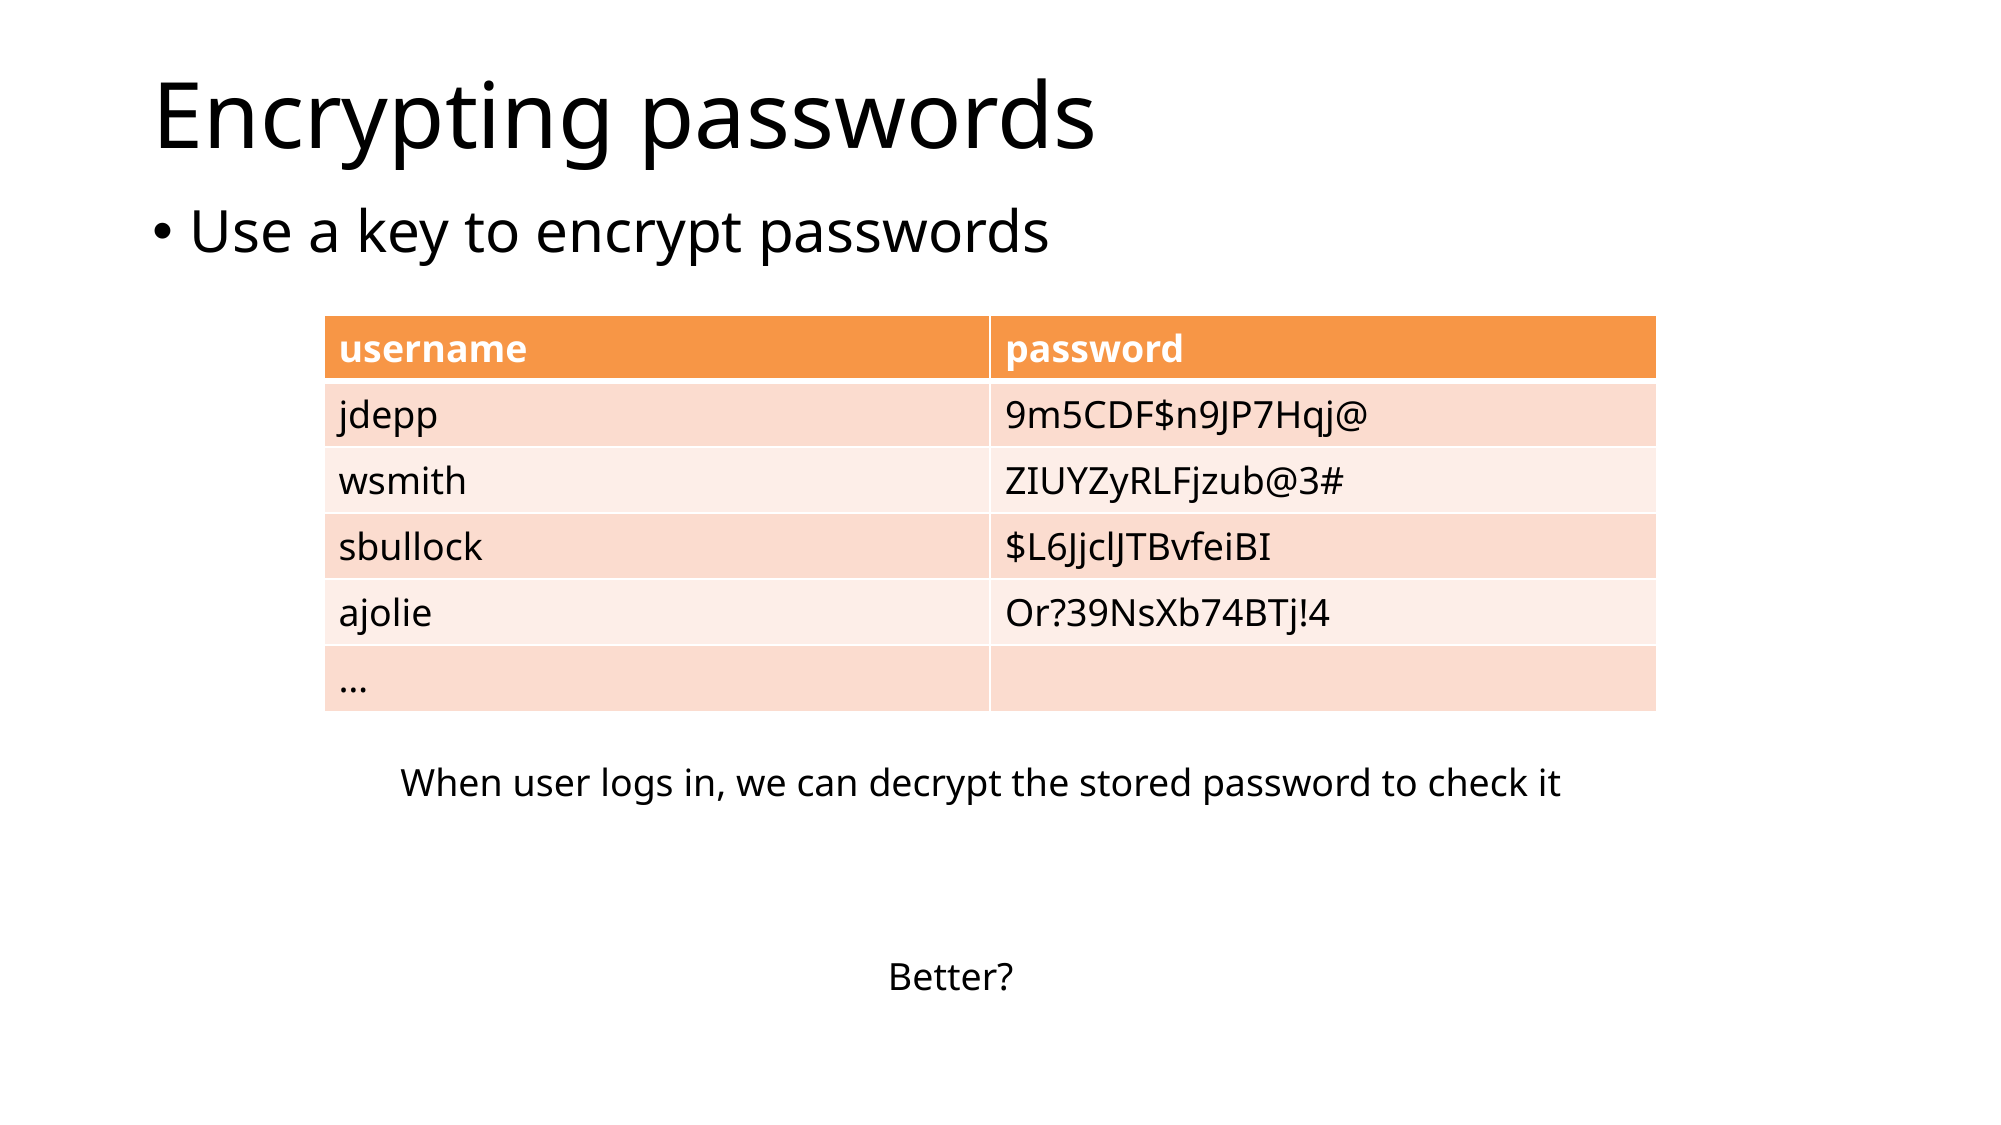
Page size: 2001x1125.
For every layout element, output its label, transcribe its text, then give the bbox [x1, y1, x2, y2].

table_header username [325, 316, 989, 378]
text_box Better? [873, 945, 1029, 1006]
table_cell ajolie [325, 580, 989, 644]
title Encrypting passwords [137, 59, 1863, 178]
table_cell [991, 646, 1656, 711]
table_cell jdepp [325, 384, 989, 446]
table_cell ZIUYZyRLFjzub@3# [991, 448, 1656, 512]
table_header password [991, 316, 1656, 378]
list Use a key to encrypt passwords [137, 195, 1863, 1082]
text_box When user logs in, we can decrypt the stored password to check it [385, 752, 1578, 812]
table_cell Or?39NsXb74BTj!4 [991, 580, 1656, 644]
table_cell $L6JjclJTBvfeiBI [991, 514, 1656, 578]
table_cell sbullock [325, 514, 989, 578]
table_cell wsmith [325, 448, 989, 512]
table_cell … [325, 646, 989, 711]
table_cell 9m5CDF$n9JP7Hqj@ [991, 384, 1656, 446]
